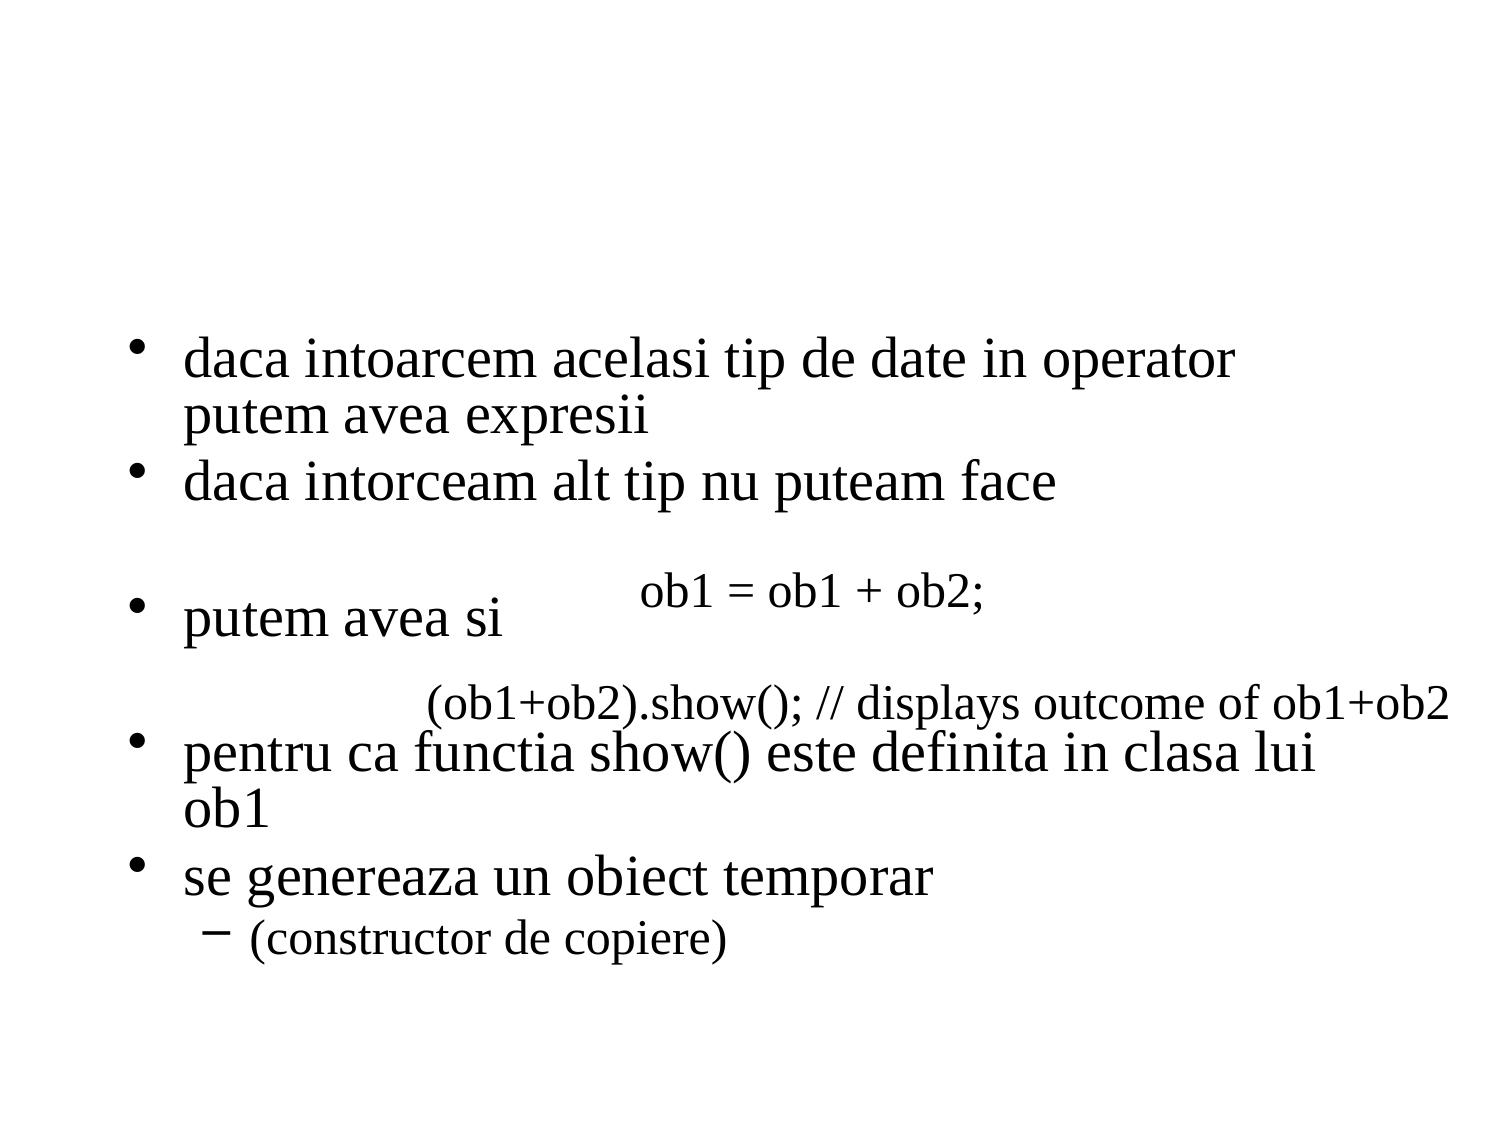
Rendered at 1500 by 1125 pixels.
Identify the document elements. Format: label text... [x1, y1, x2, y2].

list daca intoarcem acelasi tip de date in operator putem avea expresii daca intorceam alt tip nu puteam face putem avea si pentru ca functia show() este definita in clasa lui ob1 se genereaza un obiect temporar (constructor de copiere) [112, 324, 1388, 1038]
text_box (ob1+ob2).show(); // displays outcome of ob1+ob2 [411, 662, 1466, 738]
text_box ob1 = ob1 + ob2; [624, 549, 1001, 625]
